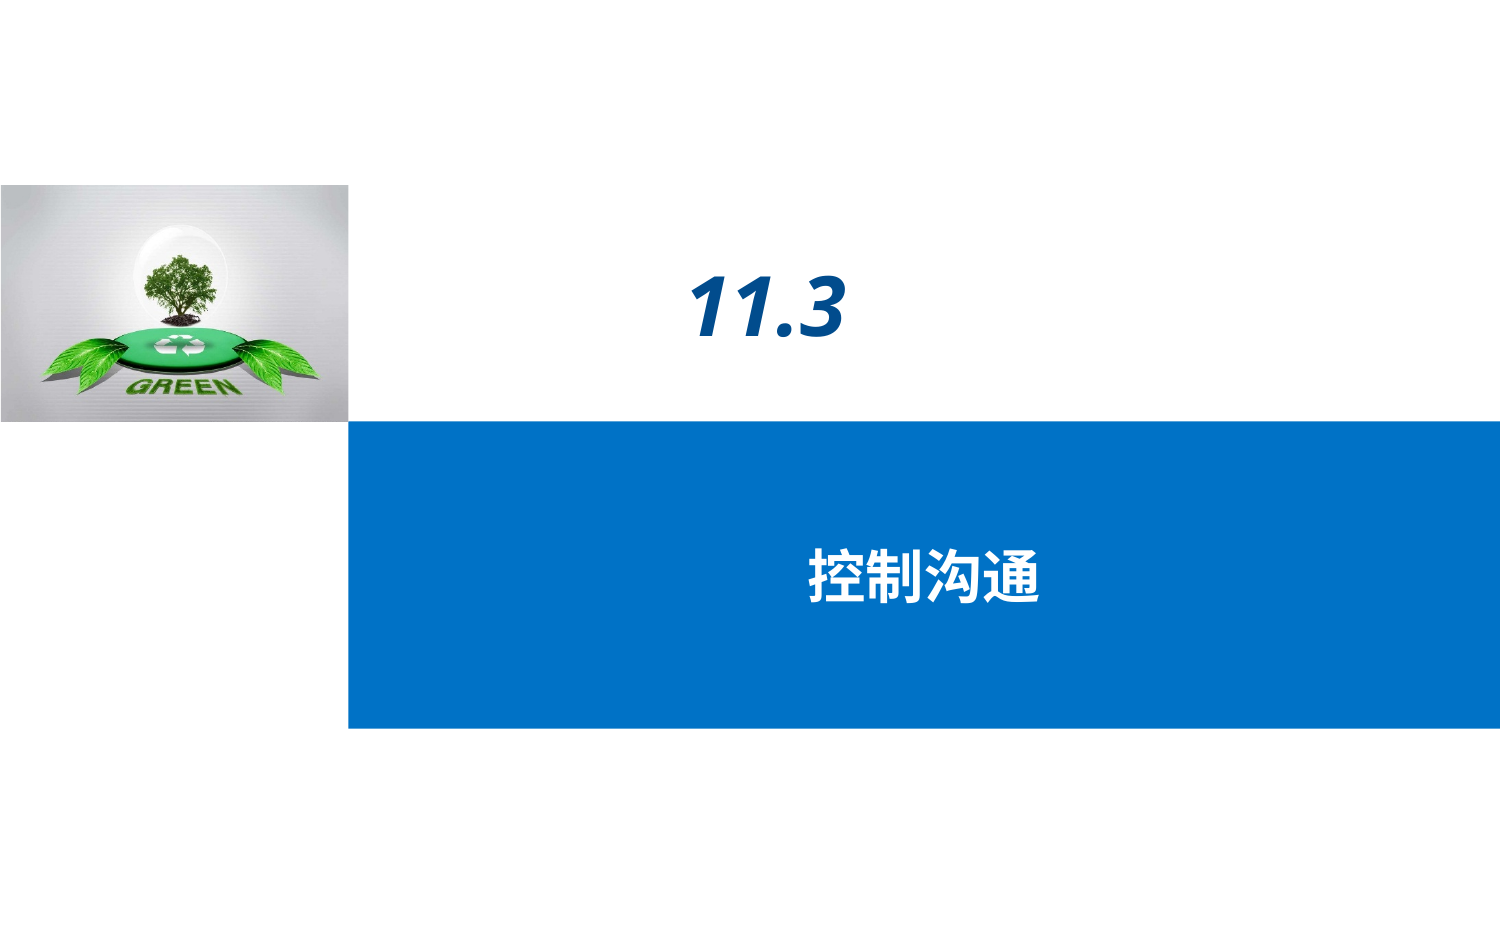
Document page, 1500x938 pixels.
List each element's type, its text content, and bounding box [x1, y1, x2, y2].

text_box 控制沟通 [348, 421, 1500, 729]
text_box 11.3 [670, 245, 1179, 361]
picture [0, 185, 349, 422]
